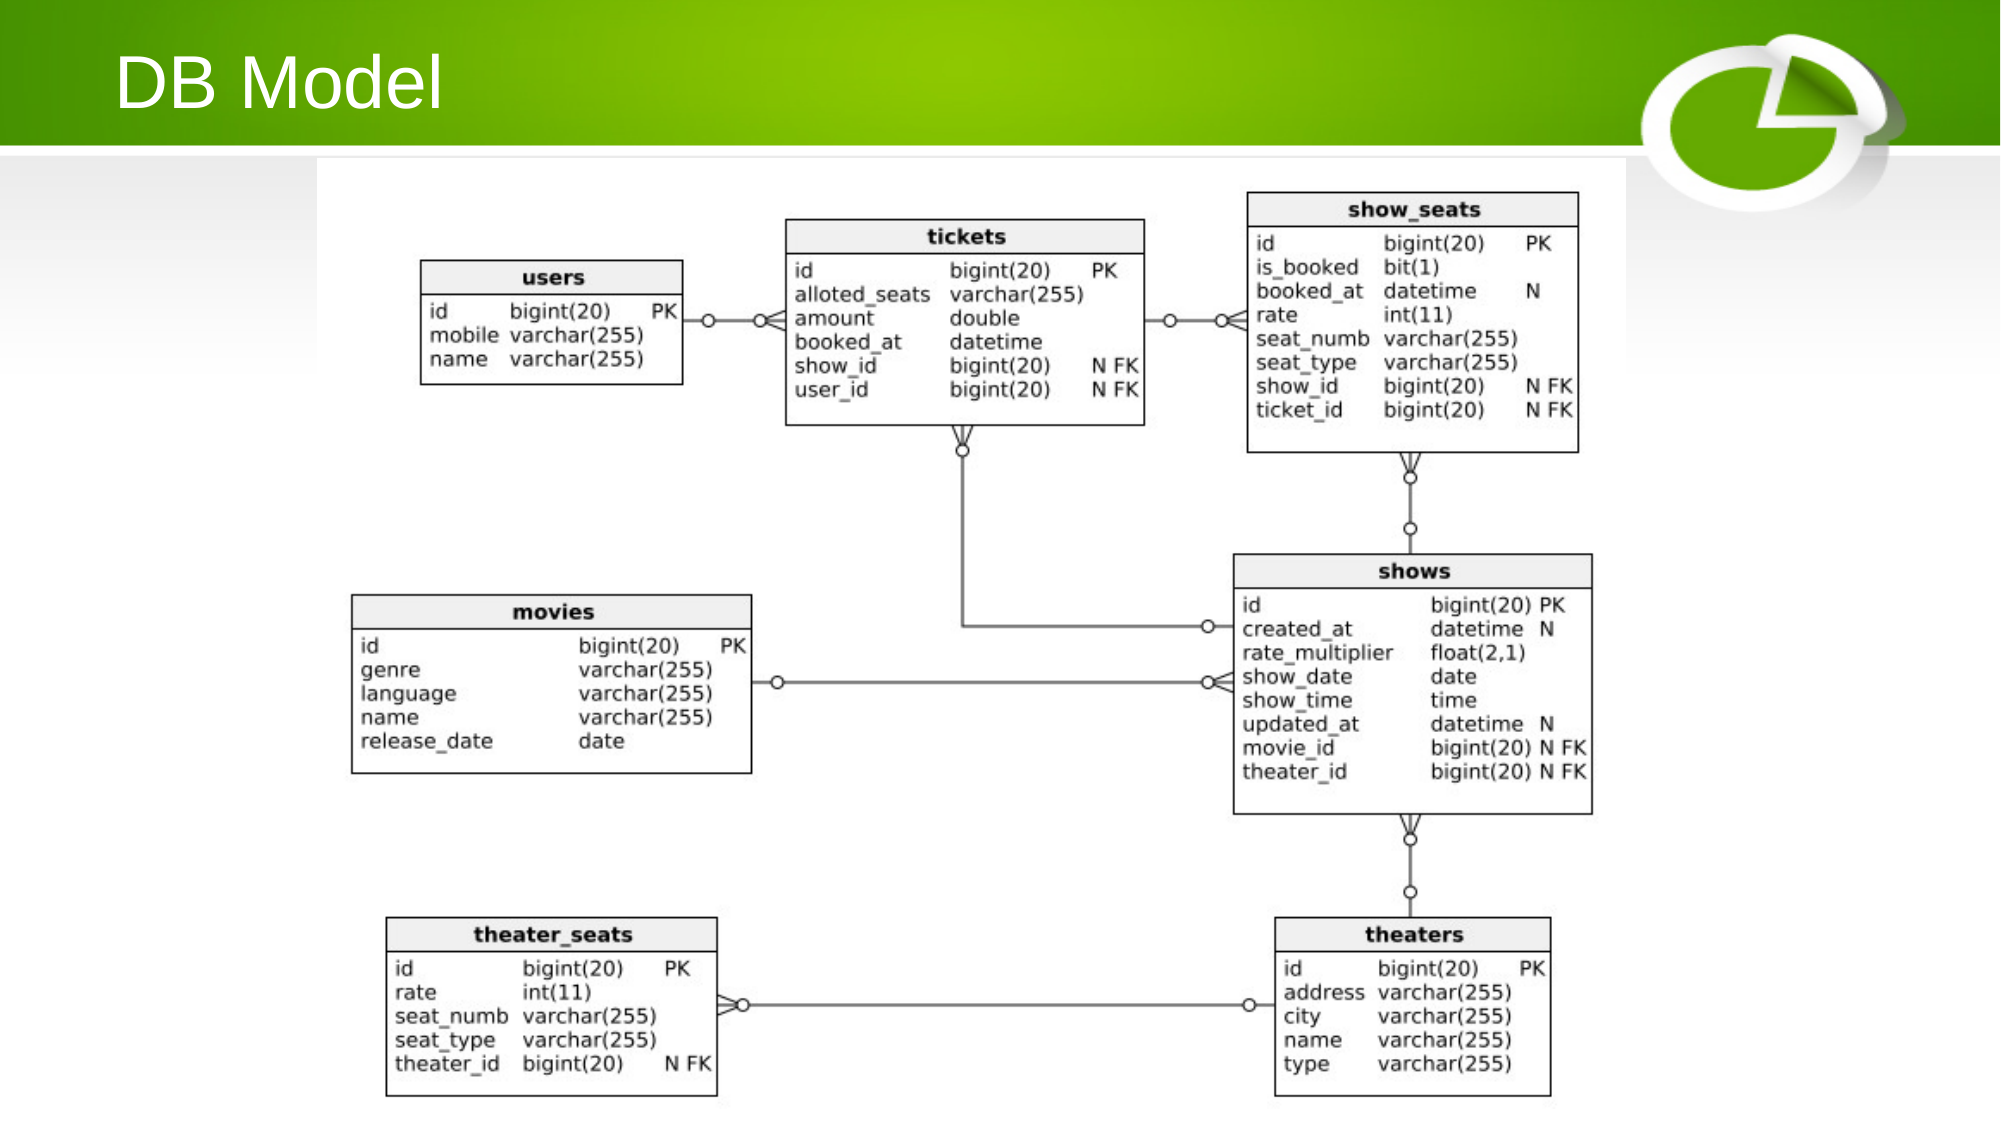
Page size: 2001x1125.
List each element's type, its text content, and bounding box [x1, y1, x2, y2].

picture [0, 0, 2001, 1125]
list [317, 158, 1626, 1109]
title DB Model [99, 30, 1901, 127]
